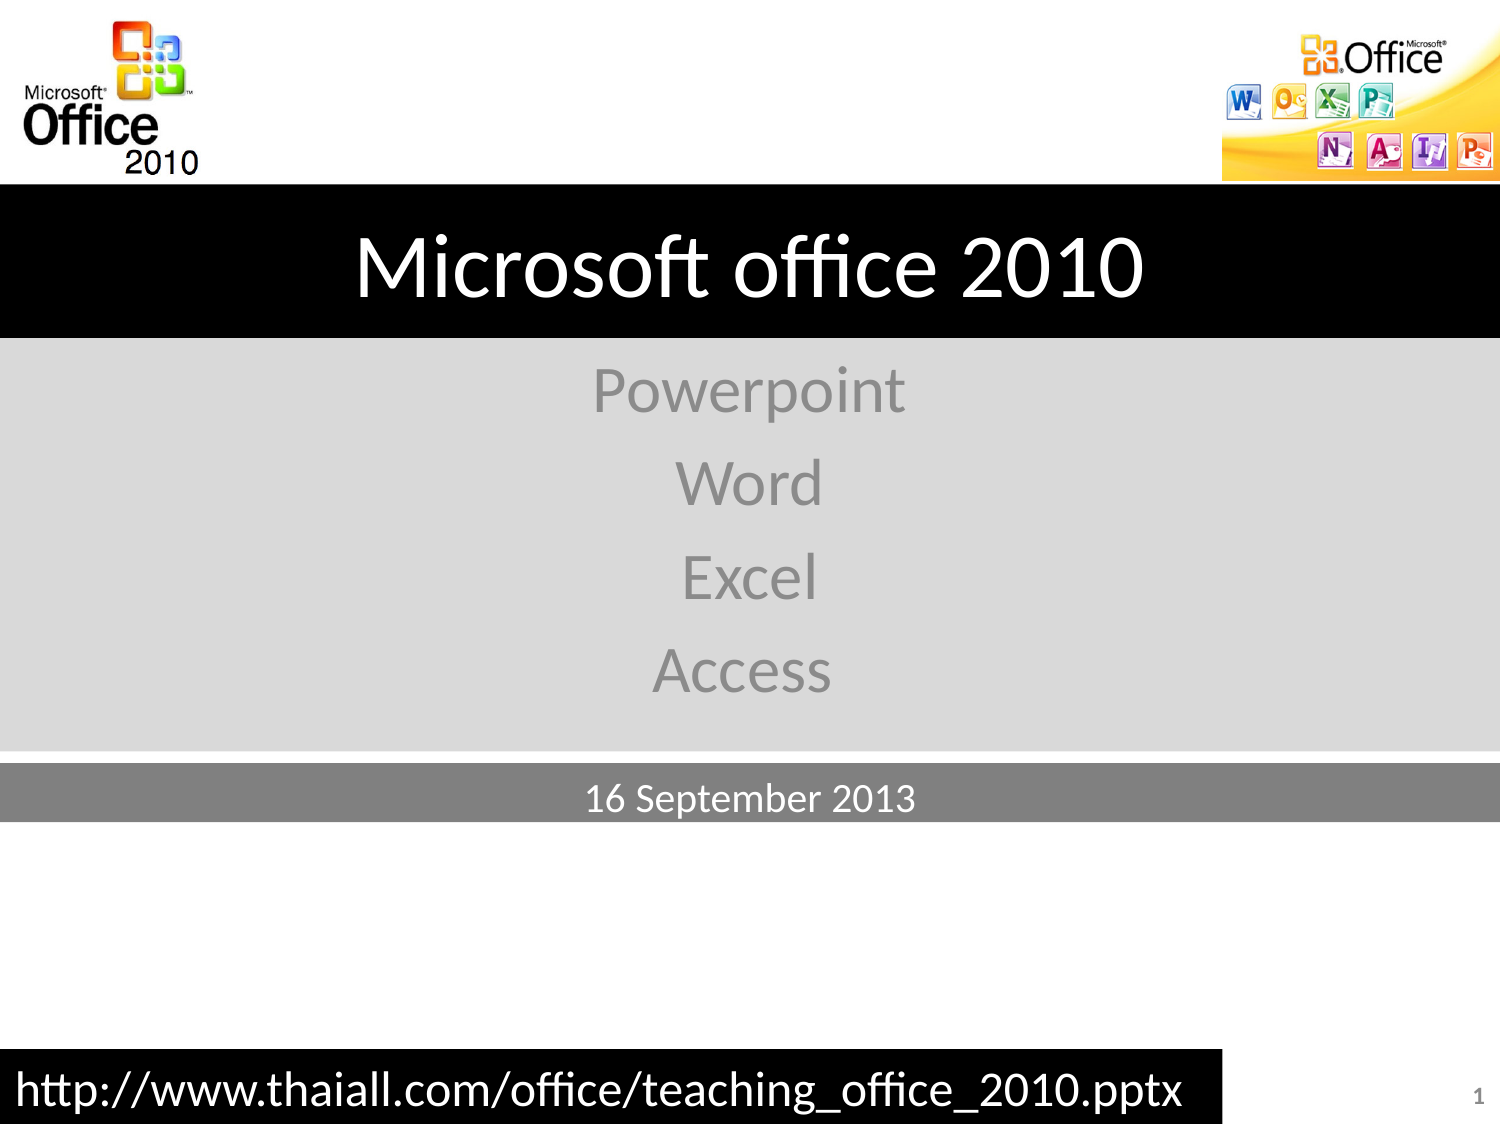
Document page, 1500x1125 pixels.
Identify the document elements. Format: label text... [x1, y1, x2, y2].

subtitle Powerpoint Word Excel Access [0, 338, 1500, 752]
text_box http://www.thaiall.com/office/teaching_office_2010.pptx [0, 1049, 1223, 1124]
picture [0, 0, 282, 182]
slide_number 1 [1149, 1065, 1500, 1125]
title Microsoft office 2010 [0, 184, 1500, 338]
picture [1222, 0, 1500, 181]
text_box 16 September 2013 [0, 763, 1500, 823]
